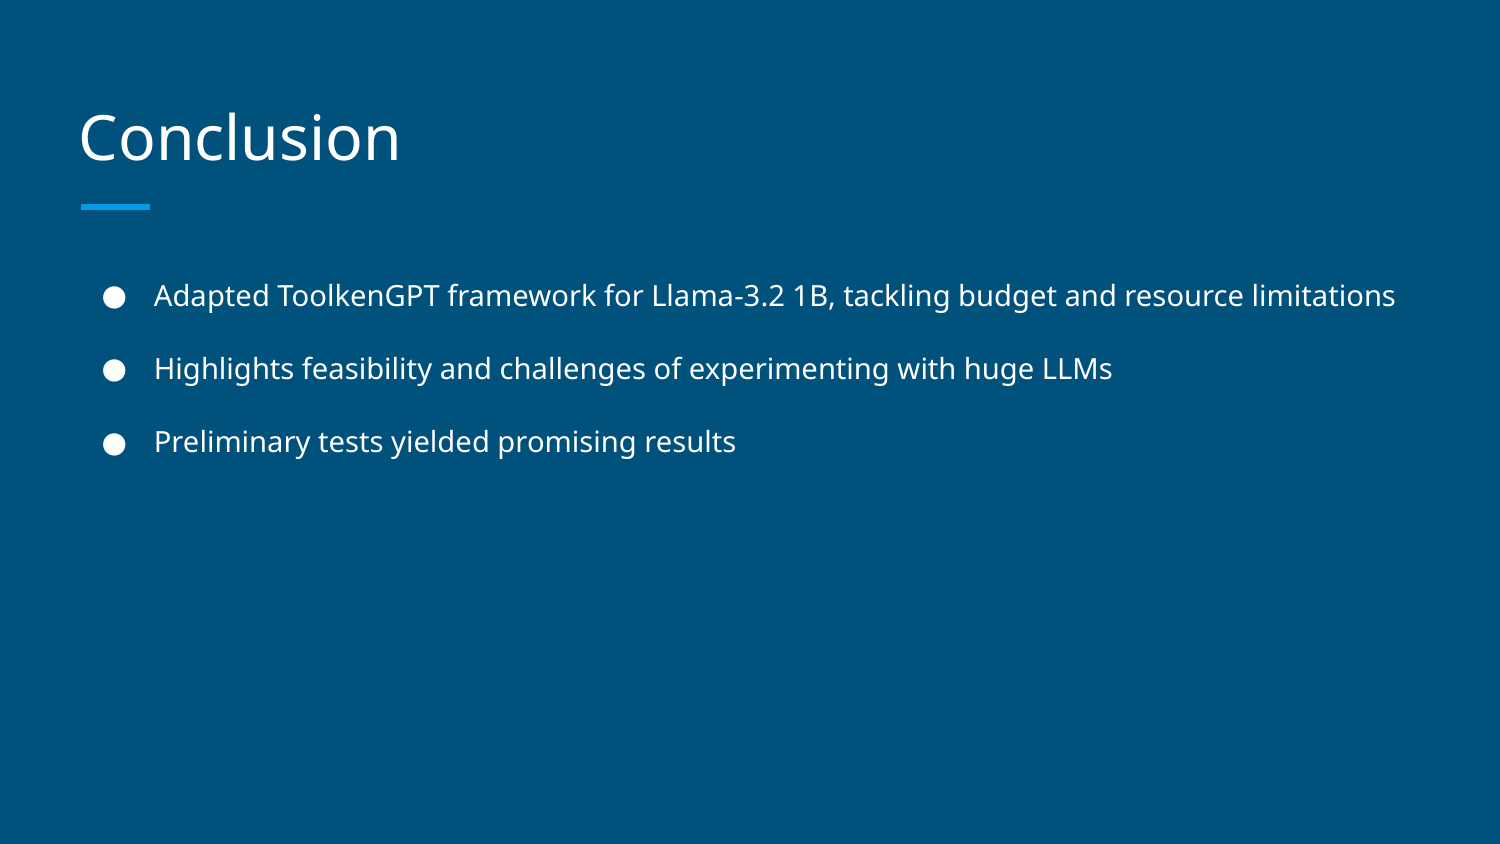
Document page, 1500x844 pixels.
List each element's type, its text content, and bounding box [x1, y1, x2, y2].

list Adapted ToolkenGPT framework for Llama-3.2 1B, tackling budget and resource limitations Highlights feasibility and challenges of experimenting with huge LLMs Preliminary tests yielded promising results [63, 244, 1437, 750]
title Conclusion [63, 75, 1437, 188]
